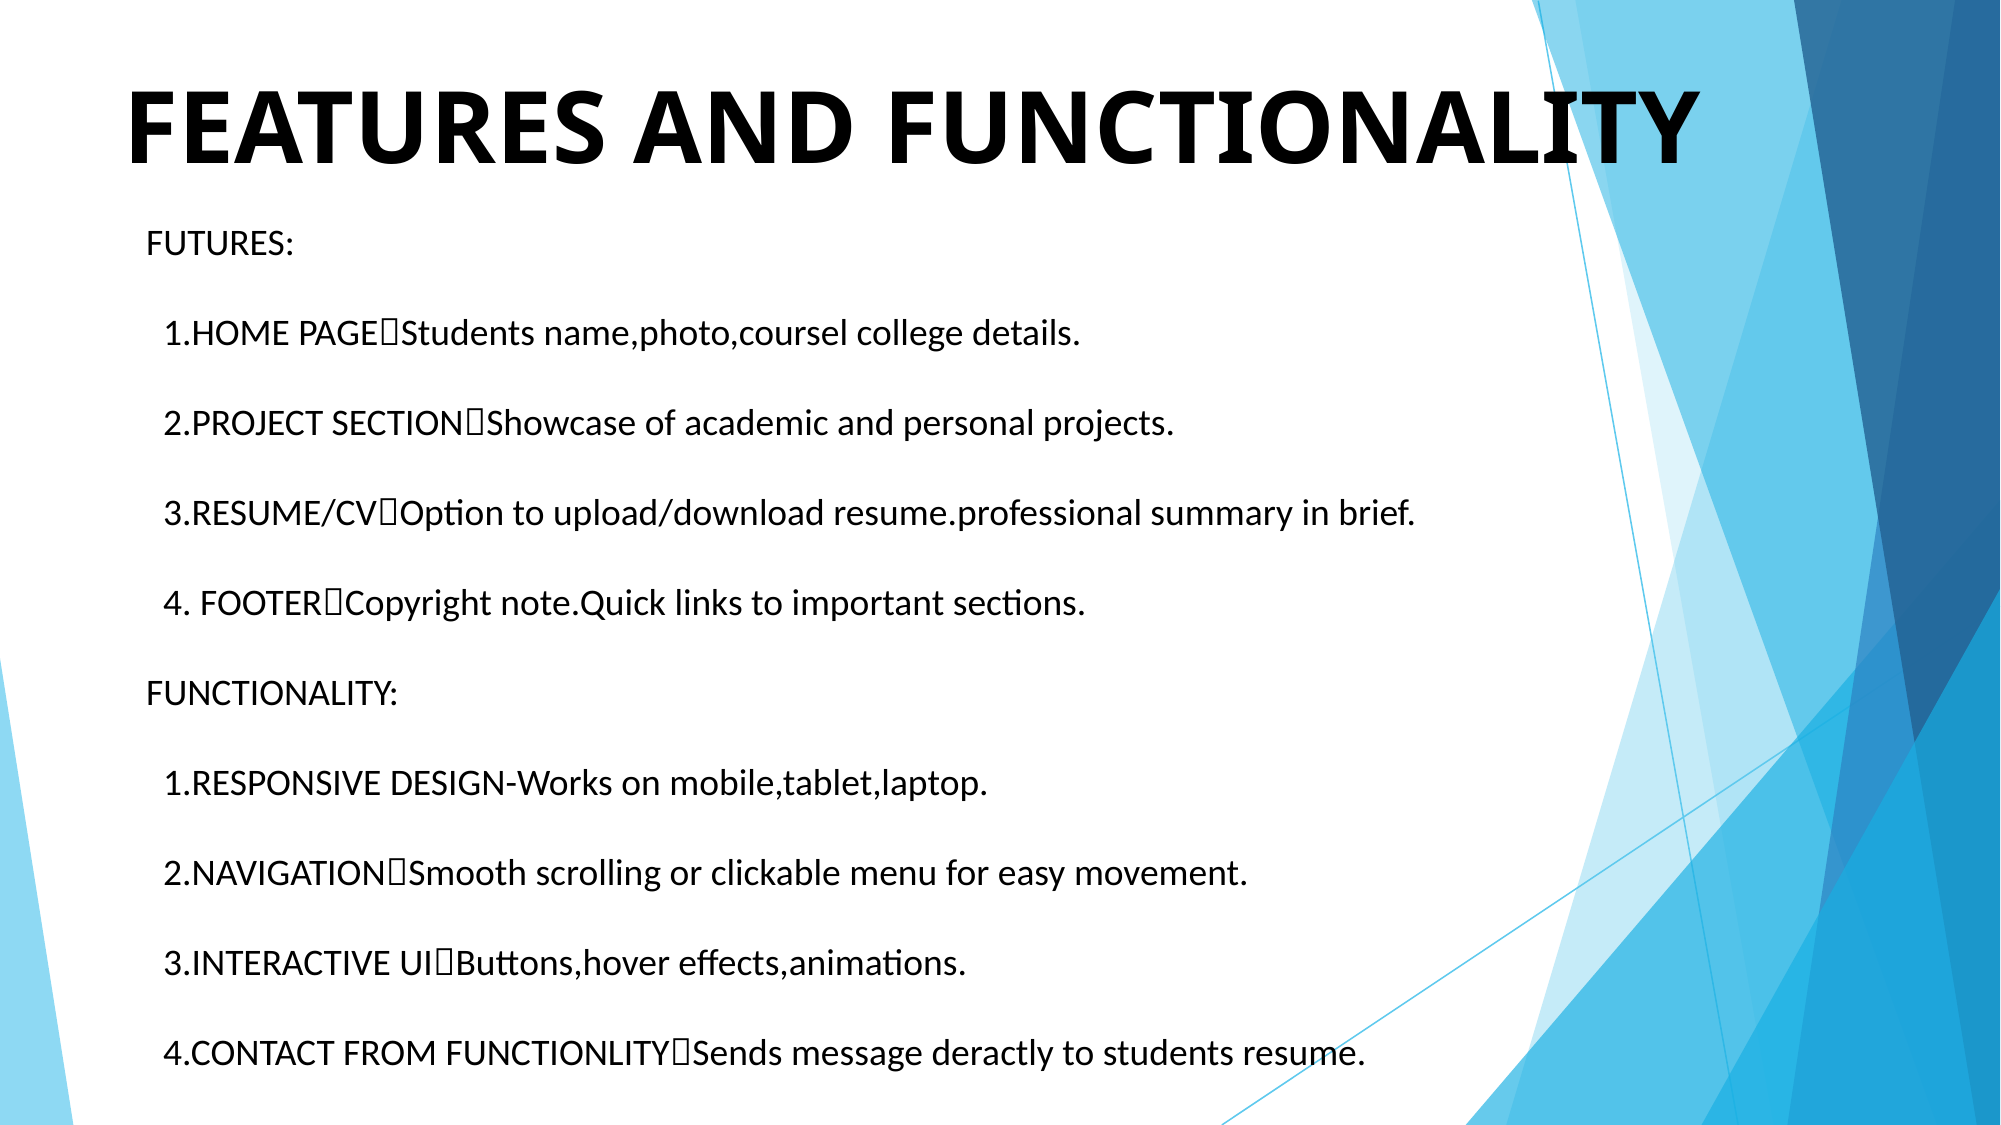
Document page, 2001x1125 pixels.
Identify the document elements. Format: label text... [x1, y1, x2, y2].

title FEATURES AND FUNCTIONALITY [123, 63, 1877, 188]
text_box FUTURES: 1.HOME PAGEStudents name,photo,coursel college details. 2.PROJECT SECTIONShowcase of academic and personal projects. 3.RESUME/CVOption to upload/download resume.professional summary in brief. 4. FOOTERCopyright note.Quick links to important sections. FUNCTIONALITY: 1.RESPONSIVE DESIGN-Works on mobile,tablet,laptop. 2.NAVIGATIONSmooth scrolling or clickable menu for easy movement. 3.INTERACTIVE UIButtons,hover effects,animations. 4.CONTACT FROM FUNCTIONLITYSends message deractly to students resume. [131, 210, 1525, 1125]
